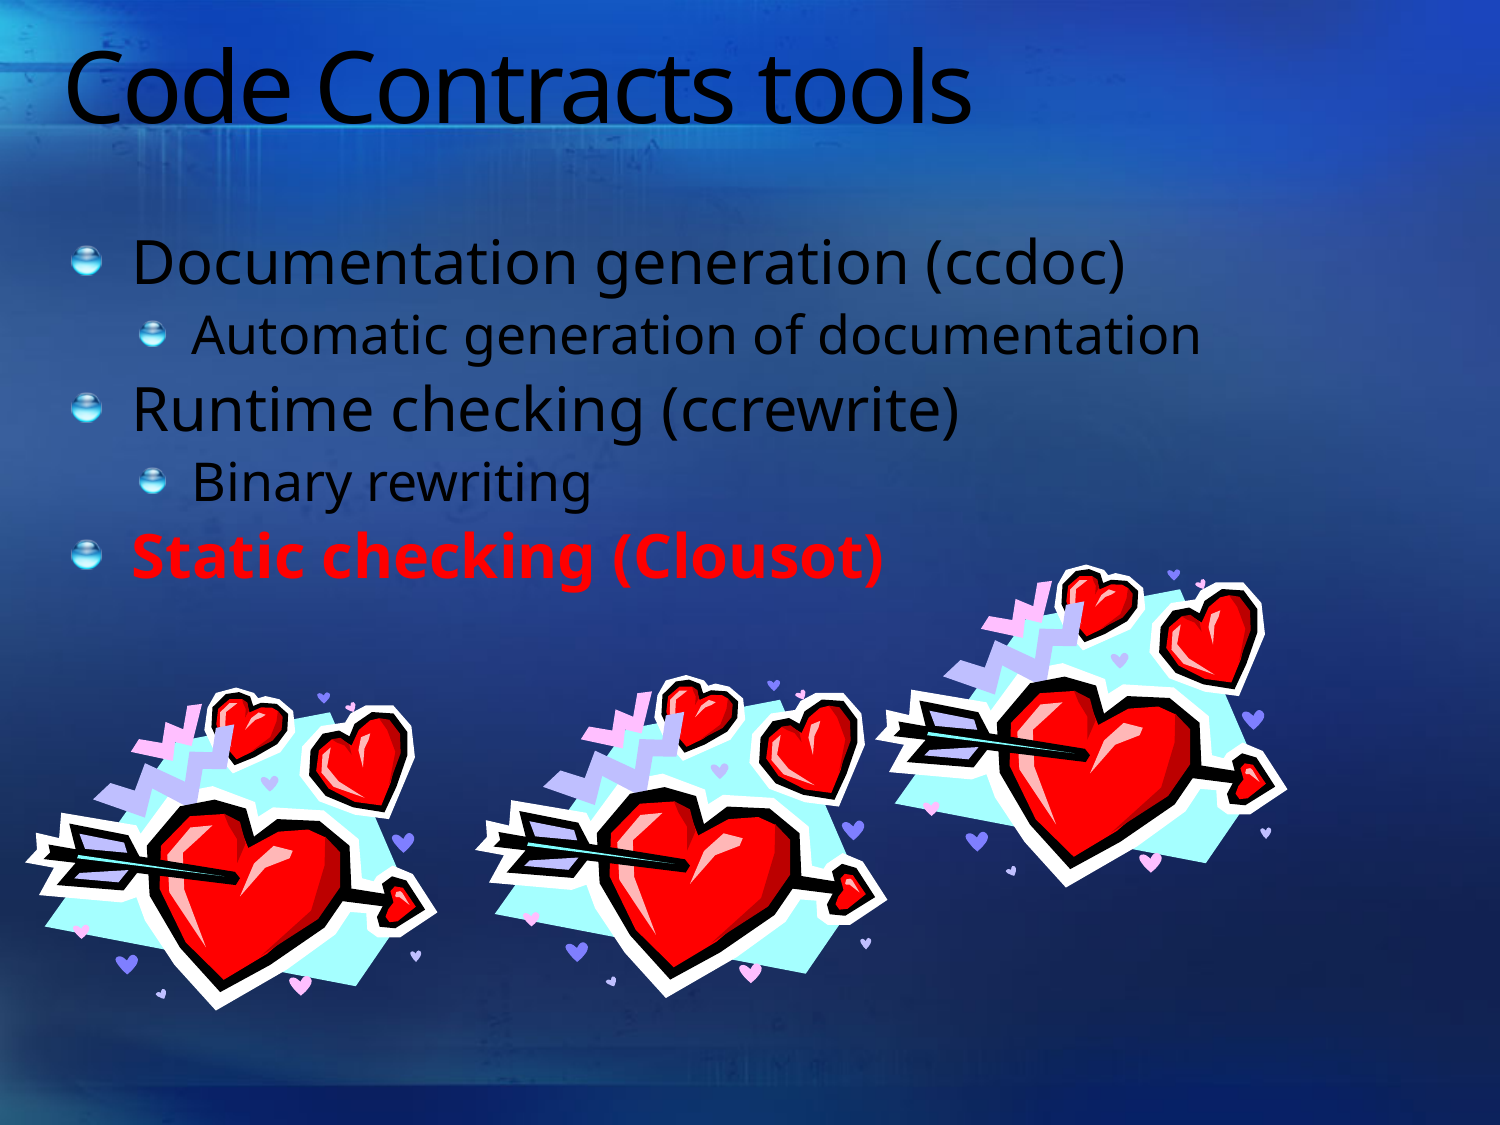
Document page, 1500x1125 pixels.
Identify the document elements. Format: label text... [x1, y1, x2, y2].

list Documentation generation (ccdoc) Automatic generation of documentation Runtime checking (ccrewrite) Binary rewriting Static checking (Clousot) [62, 231, 1438, 595]
picture [0, 0, 1500, 1125]
title Code Contracts tools [62, 37, 1438, 147]
